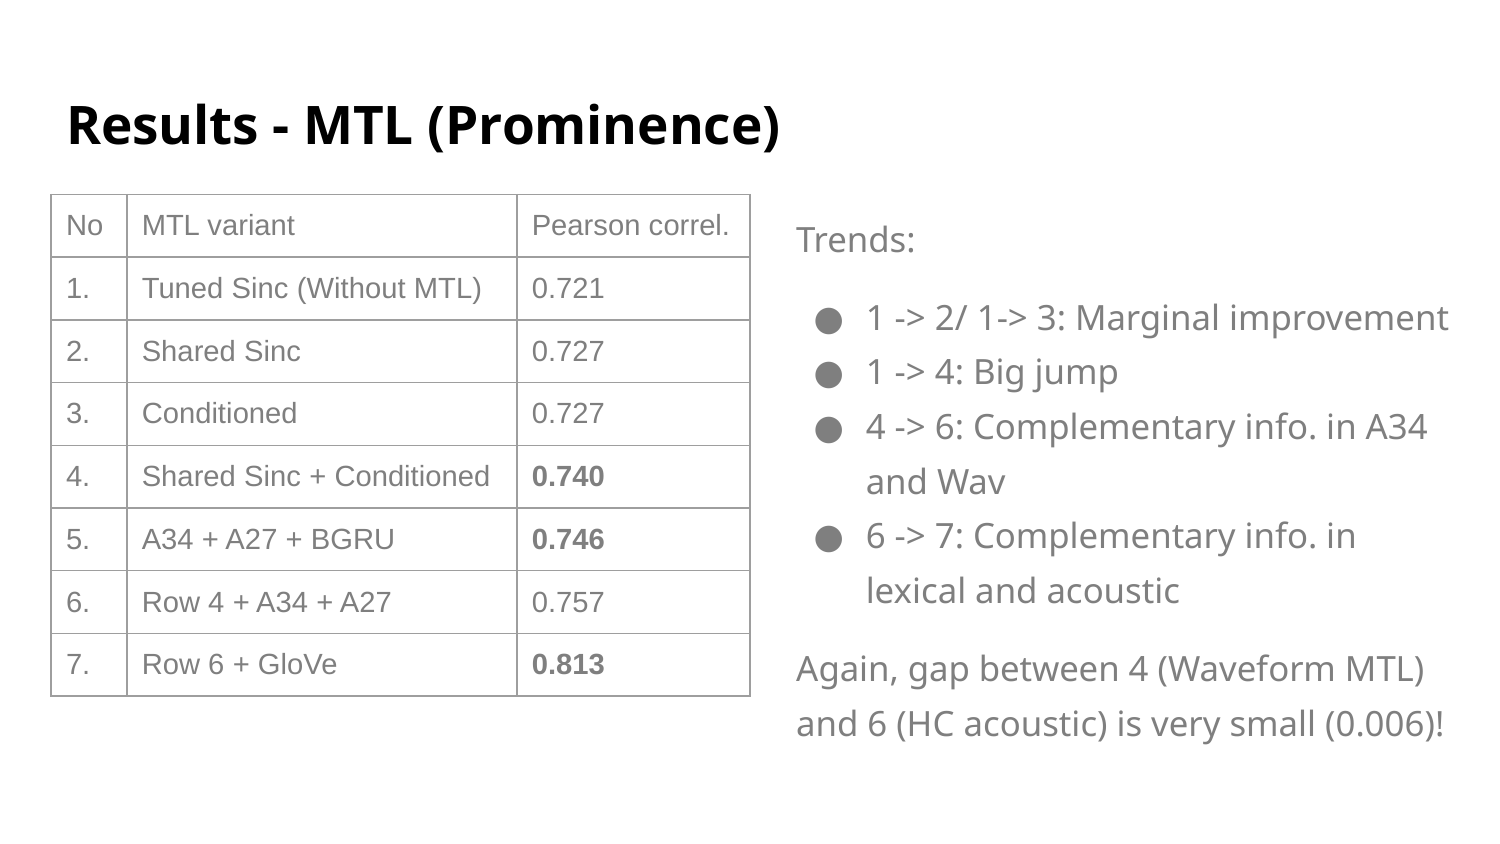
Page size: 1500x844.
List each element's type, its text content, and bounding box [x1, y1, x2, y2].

table_header Pearson correl. [518, 195, 749, 256]
table_header MTL variant [128, 195, 516, 256]
table_cell 4. [52, 446, 126, 507]
table_cell Shared Sinc + Conditioned [128, 446, 516, 507]
table_cell Tuned Sinc (Without MTL) [128, 258, 516, 319]
table_cell 1. [52, 258, 126, 319]
table_cell 0.740 [518, 446, 749, 507]
table_cell 0.727 [518, 383, 749, 445]
table_cell A34 + A27 + BGRU [128, 509, 516, 570]
table_cell 6. [52, 571, 126, 633]
table_cell 7. [52, 634, 126, 695]
table_cell Row 6 + GloVe [128, 634, 516, 695]
table_cell 3. [52, 383, 126, 445]
title Results - MTL (Prominence) [51, 72, 1449, 176]
table_cell 0.813 [518, 634, 749, 695]
list Trends: 1 -> 2/ 1-> 3: Marginal improvement 1 -> 4: Big jump 4 -> 6: Complementary info. in A34 and Wav 6 -> 7: Complementary info. in lexical and acoustic Again, gap between 4 (Waveform MTL) and 6 (HC acoustic) is very small (0.006)! [781, 193, 1480, 826]
table_cell Shared Sinc [128, 321, 516, 382]
table_cell 0.746 [518, 509, 749, 570]
table_cell 0.721 [518, 258, 749, 319]
table_header No [52, 195, 126, 256]
table_cell Row 4 + A34 + A27 [128, 571, 516, 633]
table_cell 5. [52, 509, 126, 570]
table_cell 0.757 [518, 571, 749, 633]
table_cell 0.727 [518, 321, 749, 382]
table_cell 2. [52, 321, 126, 382]
table_cell Conditioned [128, 383, 516, 445]
